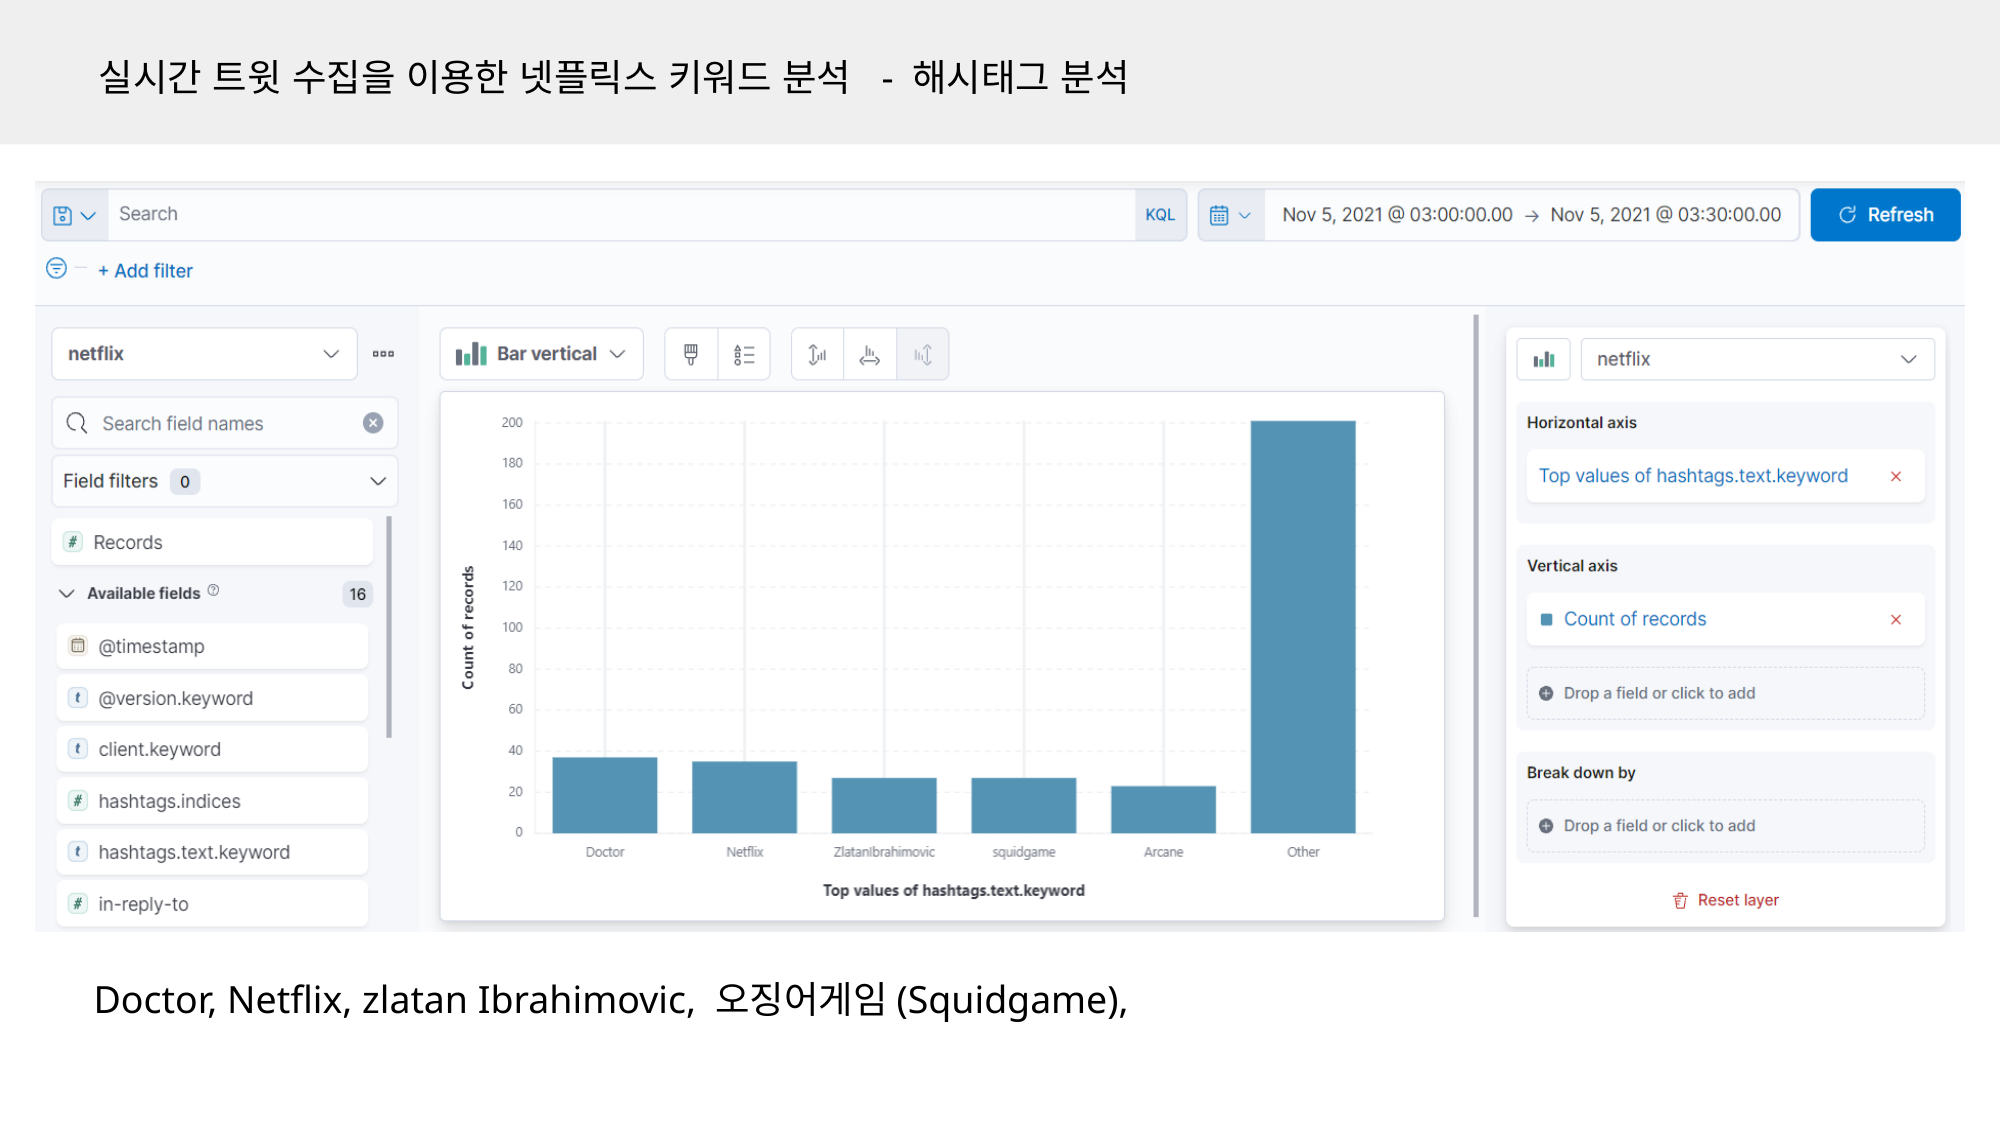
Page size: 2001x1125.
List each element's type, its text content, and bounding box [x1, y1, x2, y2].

text_box [0, 0, 2000, 145]
text_box 실시간 트윗 수집을 이용한 넷플릭스 키워드 분석 - 해시태그 분석 [83, 46, 1504, 107]
text_box Doctor, Netflix, zlatan Ibrahimovic, 오징어게임(Squidgame), [69, 968, 1929, 1029]
picture [35, 181, 1965, 932]
